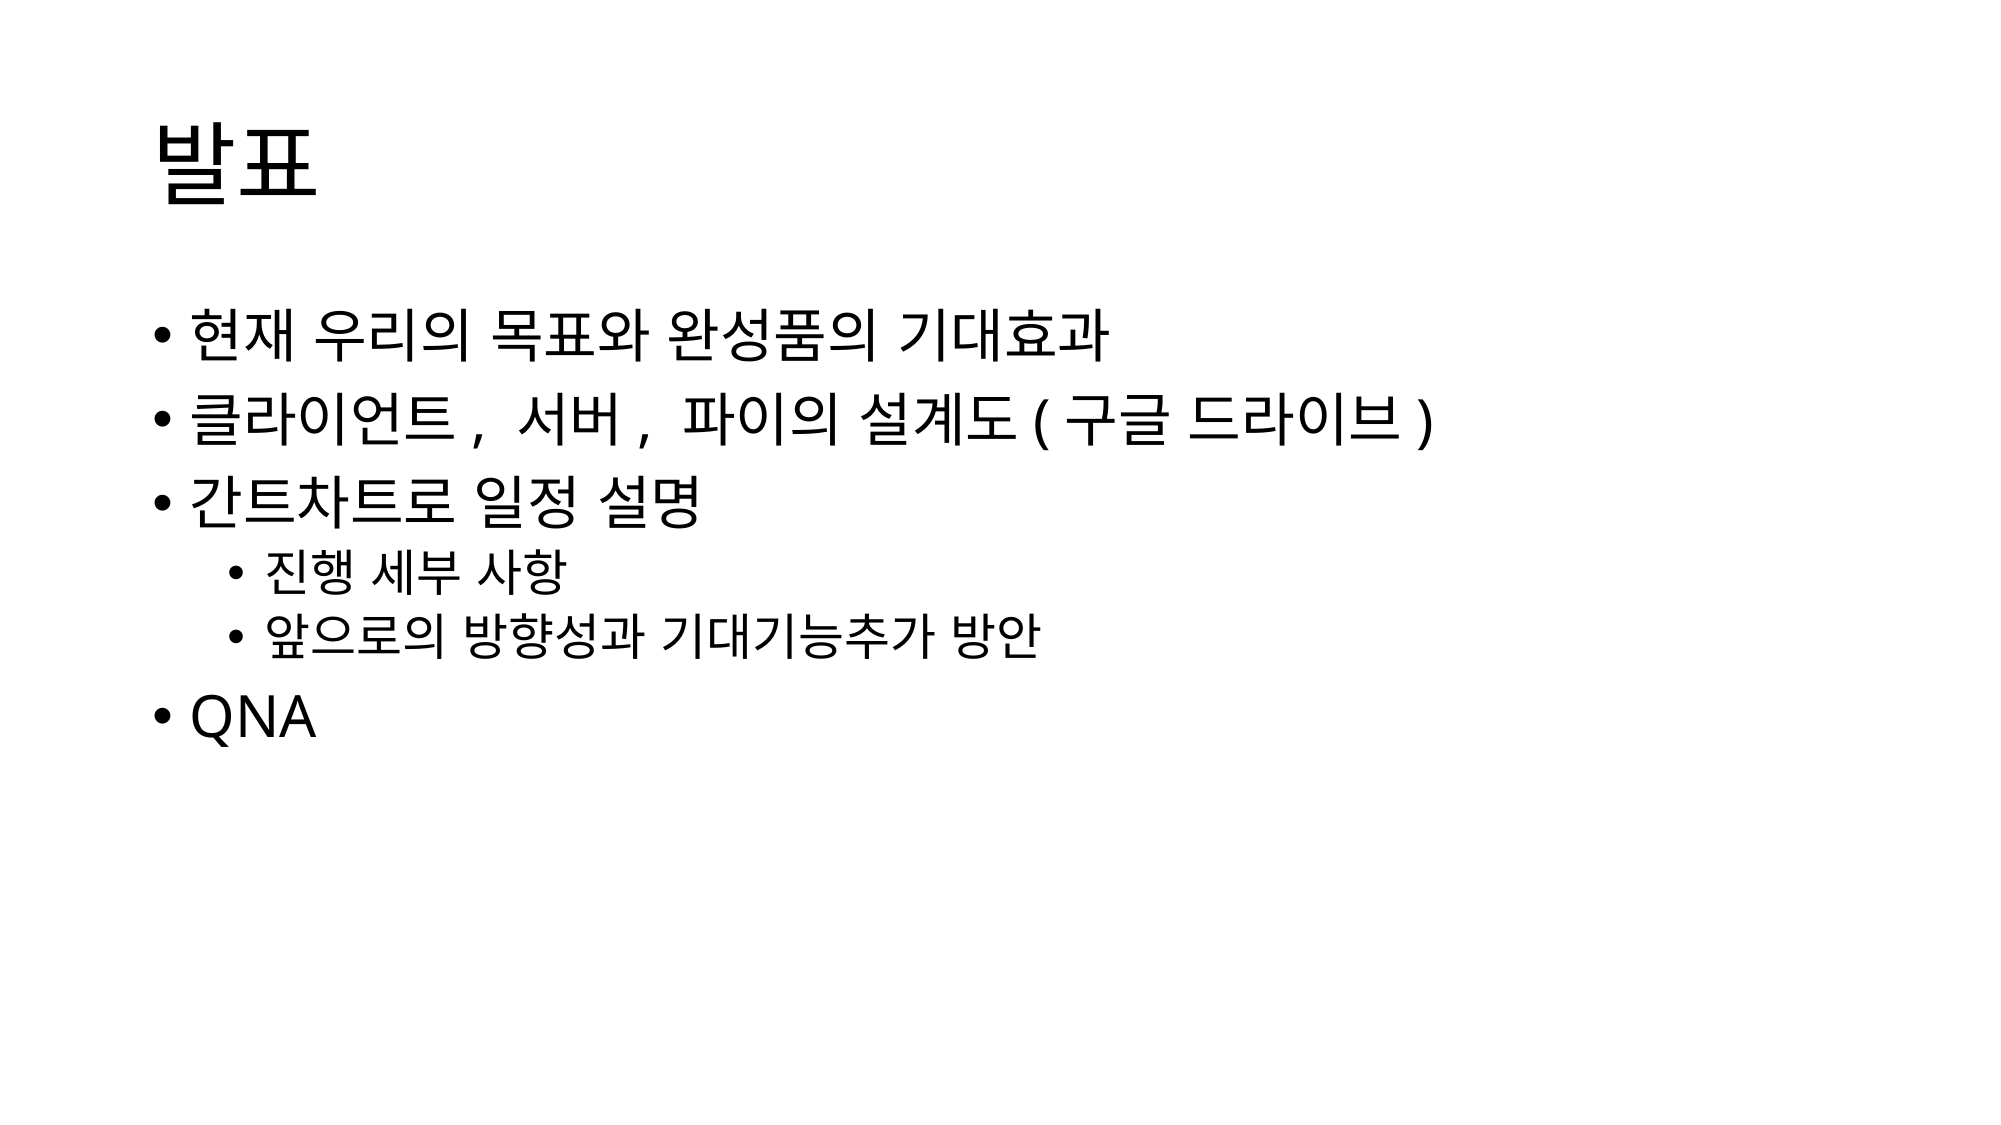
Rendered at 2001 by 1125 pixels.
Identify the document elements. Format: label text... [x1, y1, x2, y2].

title 발표 [137, 59, 1863, 278]
list 현재 우리의 목표와 완성품의 기대효과 클라이언트, 서버, 파이의 설계도(구글 드라이브) 간트차트로 일정 설명 진행 세부 사항 앞으로의 방향성과 기대기능추가 방안 QNA [137, 299, 1863, 1014]
